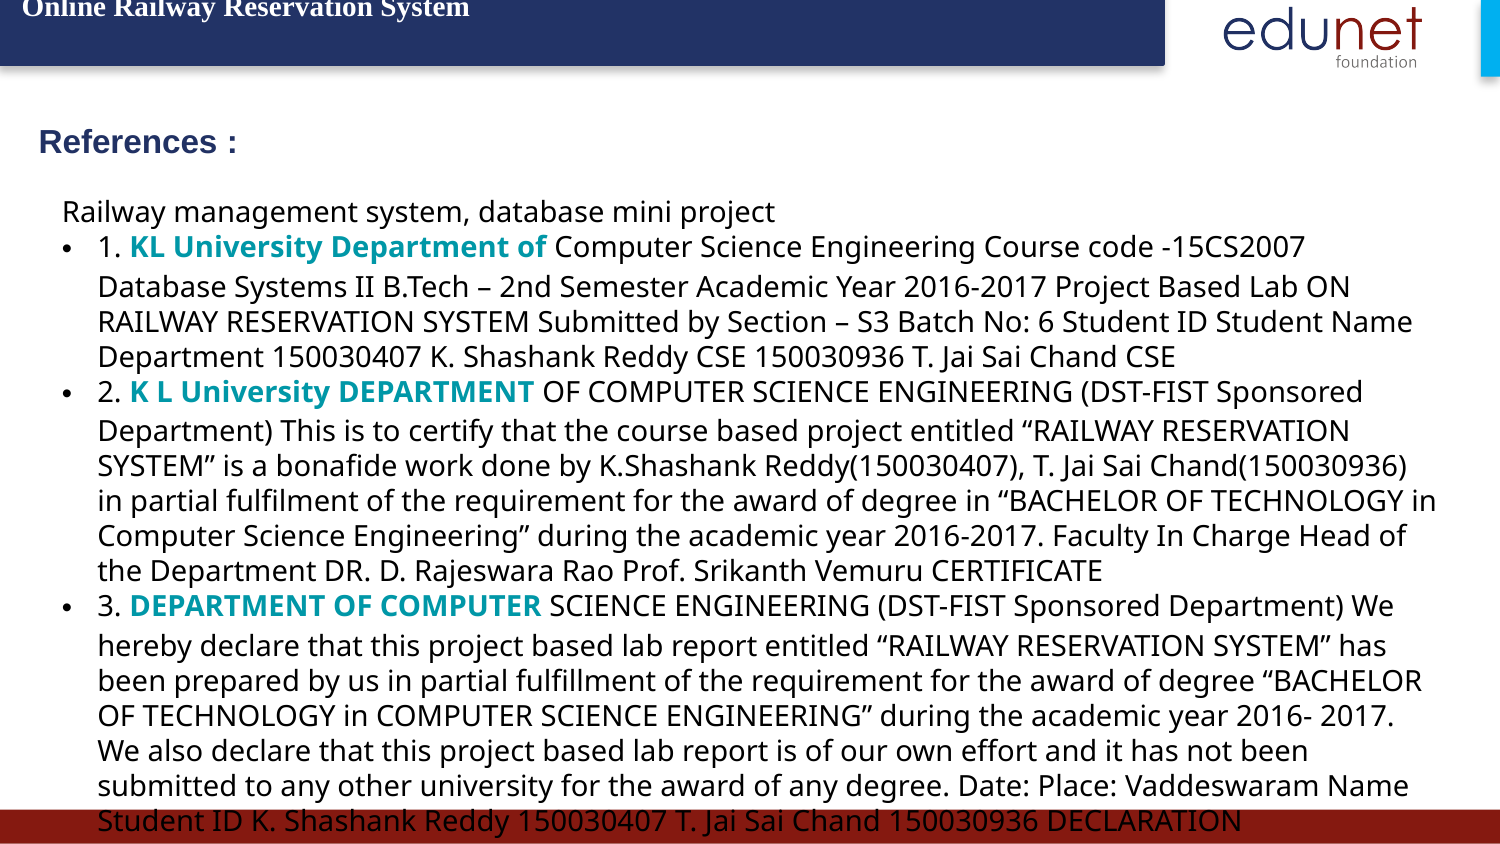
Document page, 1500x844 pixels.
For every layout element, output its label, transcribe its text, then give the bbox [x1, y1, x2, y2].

text_box References : [23, 105, 506, 159]
picture [1219, 4, 1424, 72]
text_box Railway management system, database mini project 1. KL University Department of Computer Science Engineering Course code -15CS2007 Database Systems II B.Tech – 2nd Semester Academic Year 2016-2017 Project Based Lab ON RAILWAY RESERVATION SYSTEM Submitted by Section – S3 Batch No: 6 Student ID Student Name Department 150030407 K. Shashank Reddy CSE 150030936 T. Jai Sai Chand CSE 2. K L University DEPARTMENT OF COMPUTER SCIENCE ENGINEERING (DST-FIST Sponsored Department) This is to certify that the course based project entitled “RAILWAY RESERVATION SYSTEM” is a bonafide work done by K.Shashank Reddy(150030407), T. Jai Sai Chand(150030936) in partial fulfilment of the requirement for the award of degree in “BACHELOR OF TECHNOLOGY in Computer Science Engineering” during the academic year 2016-2017. Faculty In Charge Head of the Department DR. D. Rajeswara Rao Prof. Srikanth Vemuru CERTIFICATE 3. DEPARTMENT OF COMPUTER SCIENCE ENGINEERING (DST-FIST Sponsored Department) We hereby declare that this project based lab report entitled “RAILWAY RESERVATION SYSTEM” has been prepared by us in partial fulfillment of the requirement for the award of degree “BACHELOR OF TECHNOLOGY in COMPUTER SCIENCE ENGINEERING” during the academic year 2016- 2017. We also declare that this project based lab report is of our own effort and it has not been submitted to any other university for the award of any degree. Date: Place: Vaddeswaram Name Student ID K. Shashank Reddy 150030407 T. Jai Sai Chand 150030936 DECLARATION [46, 178, 1453, 777]
text_box Online Railway Reservation System [0, 0, 494, 46]
